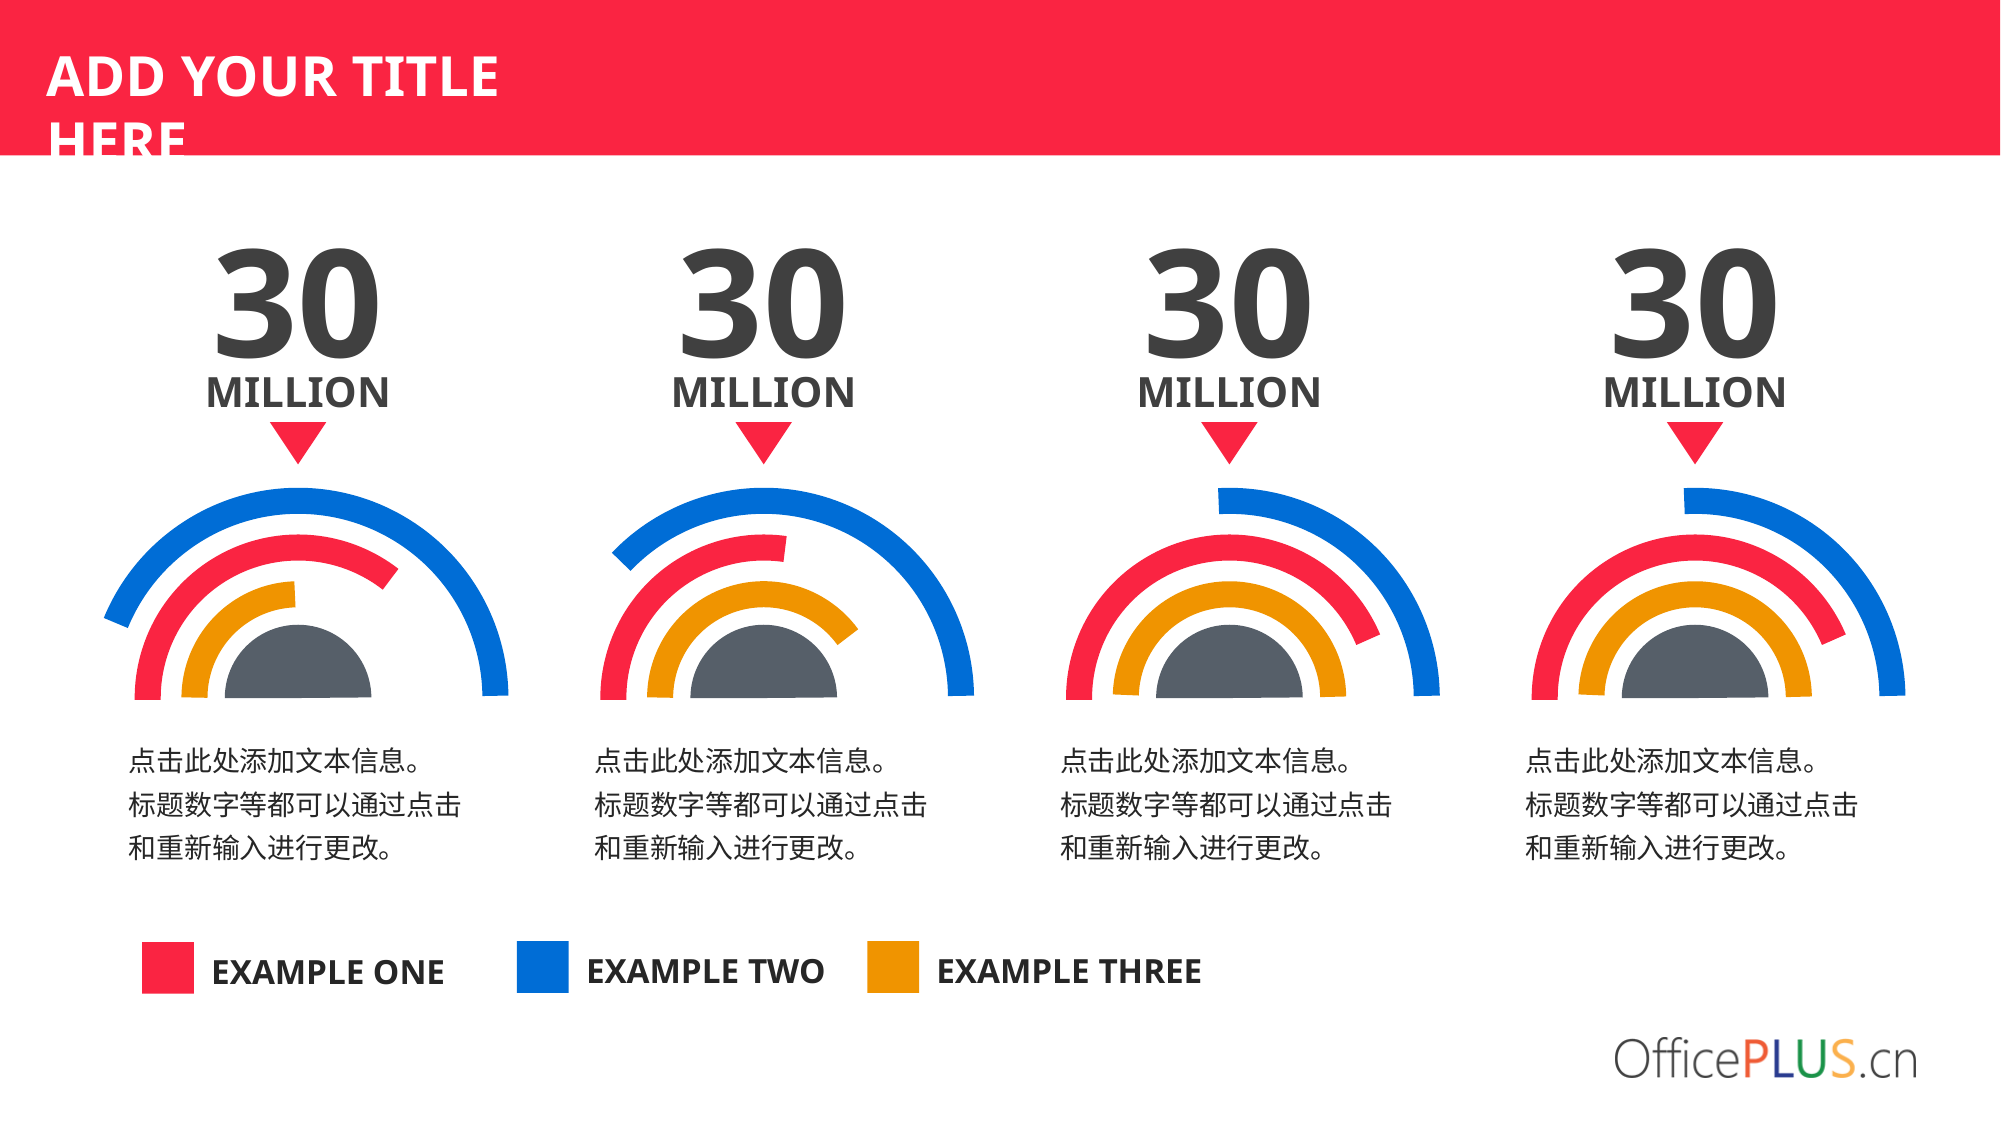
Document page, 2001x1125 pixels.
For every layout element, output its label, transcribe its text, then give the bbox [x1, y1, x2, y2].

text_box [1078, 546, 1229, 700]
text_box 点击此处添加文本信息。 标题数字等都可以通过点击和重新输入进行更改。 [1511, 726, 1879, 872]
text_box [141, 931, 482, 1000]
text_box [1665, 424, 1725, 467]
text_box MILLION [1121, 358, 1338, 424]
text_box MILLION [1587, 358, 1803, 424]
list ADD YOUR TITLE HERE [31, 33, 634, 123]
picture [1615, 1037, 1916, 1078]
text_box [115, 500, 497, 699]
text_box [612, 594, 763, 700]
text_box 点击此处添加文本信息。 标题数字等都可以通过点击和重新输入进行更改。 [1045, 726, 1414, 872]
text_box [1684, 500, 1894, 699]
text_box [125, 123, 151, 156]
text_box [52, 123, 83, 156]
text_box 30 [1594, 200, 1796, 396]
text_box [94, 123, 116, 156]
text_box 点击此处添加文本信息。 标题数字等都可以通过点击和重新输入进行更改。 [114, 726, 482, 872]
text_box 点击此处添加文本信息。 标题数字等都可以通过点击和重新输入进行更改。 [579, 726, 948, 872]
text_box [1218, 500, 1428, 699]
text_box [734, 424, 794, 467]
text_box [162, 123, 183, 156]
text_box 30 [197, 200, 399, 396]
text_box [867, 930, 1258, 999]
text_box [146, 641, 298, 700]
text_box MILLION [655, 358, 872, 424]
text_box MILLION [190, 358, 406, 424]
text_box [1543, 547, 1695, 700]
text_box [268, 424, 328, 467]
text_box 30 [663, 200, 865, 396]
text_box [1199, 424, 1259, 467]
text_box 30 [1128, 200, 1330, 396]
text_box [516, 930, 857, 999]
text_box [620, 500, 962, 699]
